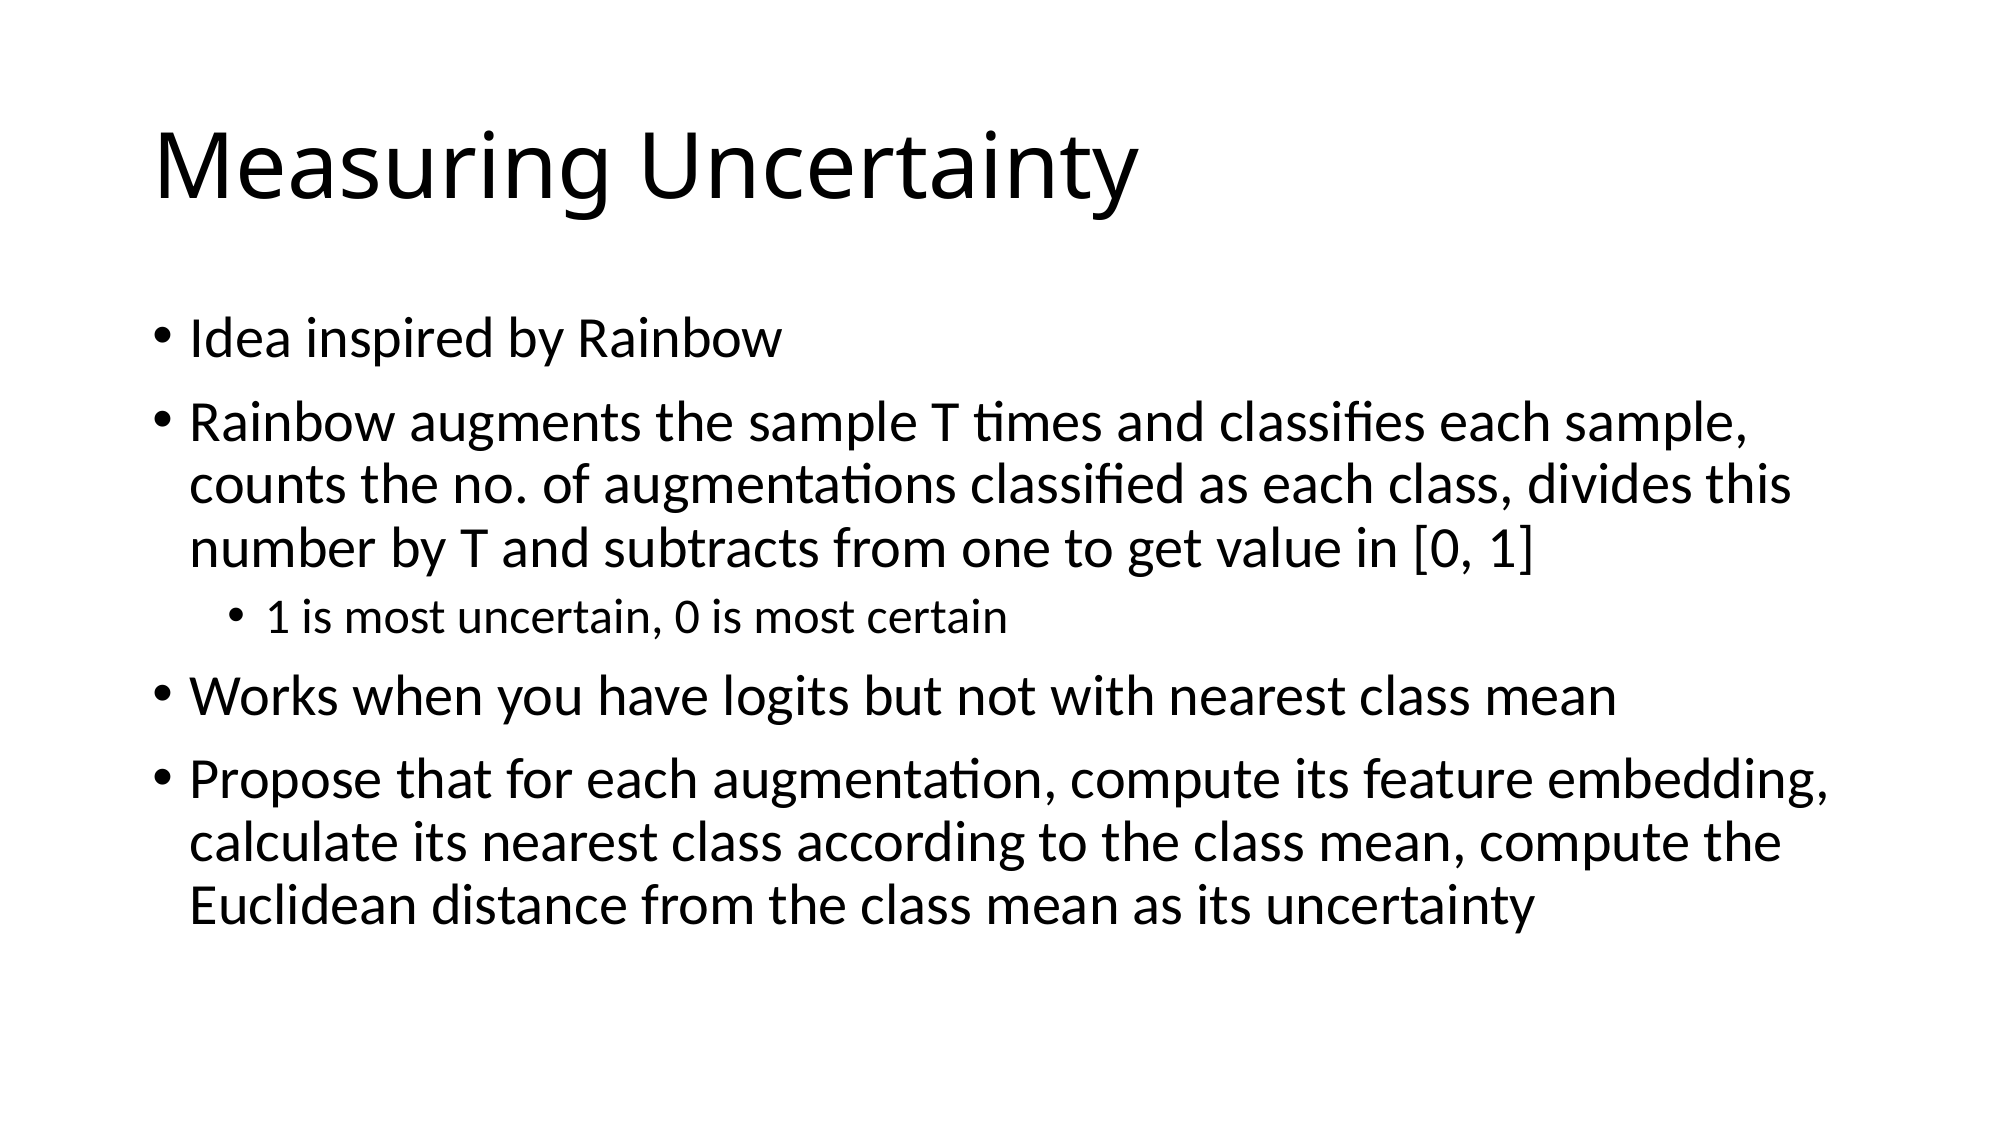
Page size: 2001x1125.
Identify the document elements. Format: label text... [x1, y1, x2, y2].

list Idea inspired by Rainbow Rainbow augments the sample T times and classifies each sample, counts the no. of augmentations classified as each class, divides this number by T and subtracts from one to get value in [0, 1] 1 is most uncertain, 0 is most certain Works when you have logits but not with nearest class mean Propose that for each augmentation, compute its feature embedding, calculate its nearest class according to the class mean, compute the Euclidean distance from the class mean as its uncertainty [137, 299, 1863, 1014]
title Measuring Uncertainty [137, 59, 1863, 278]
